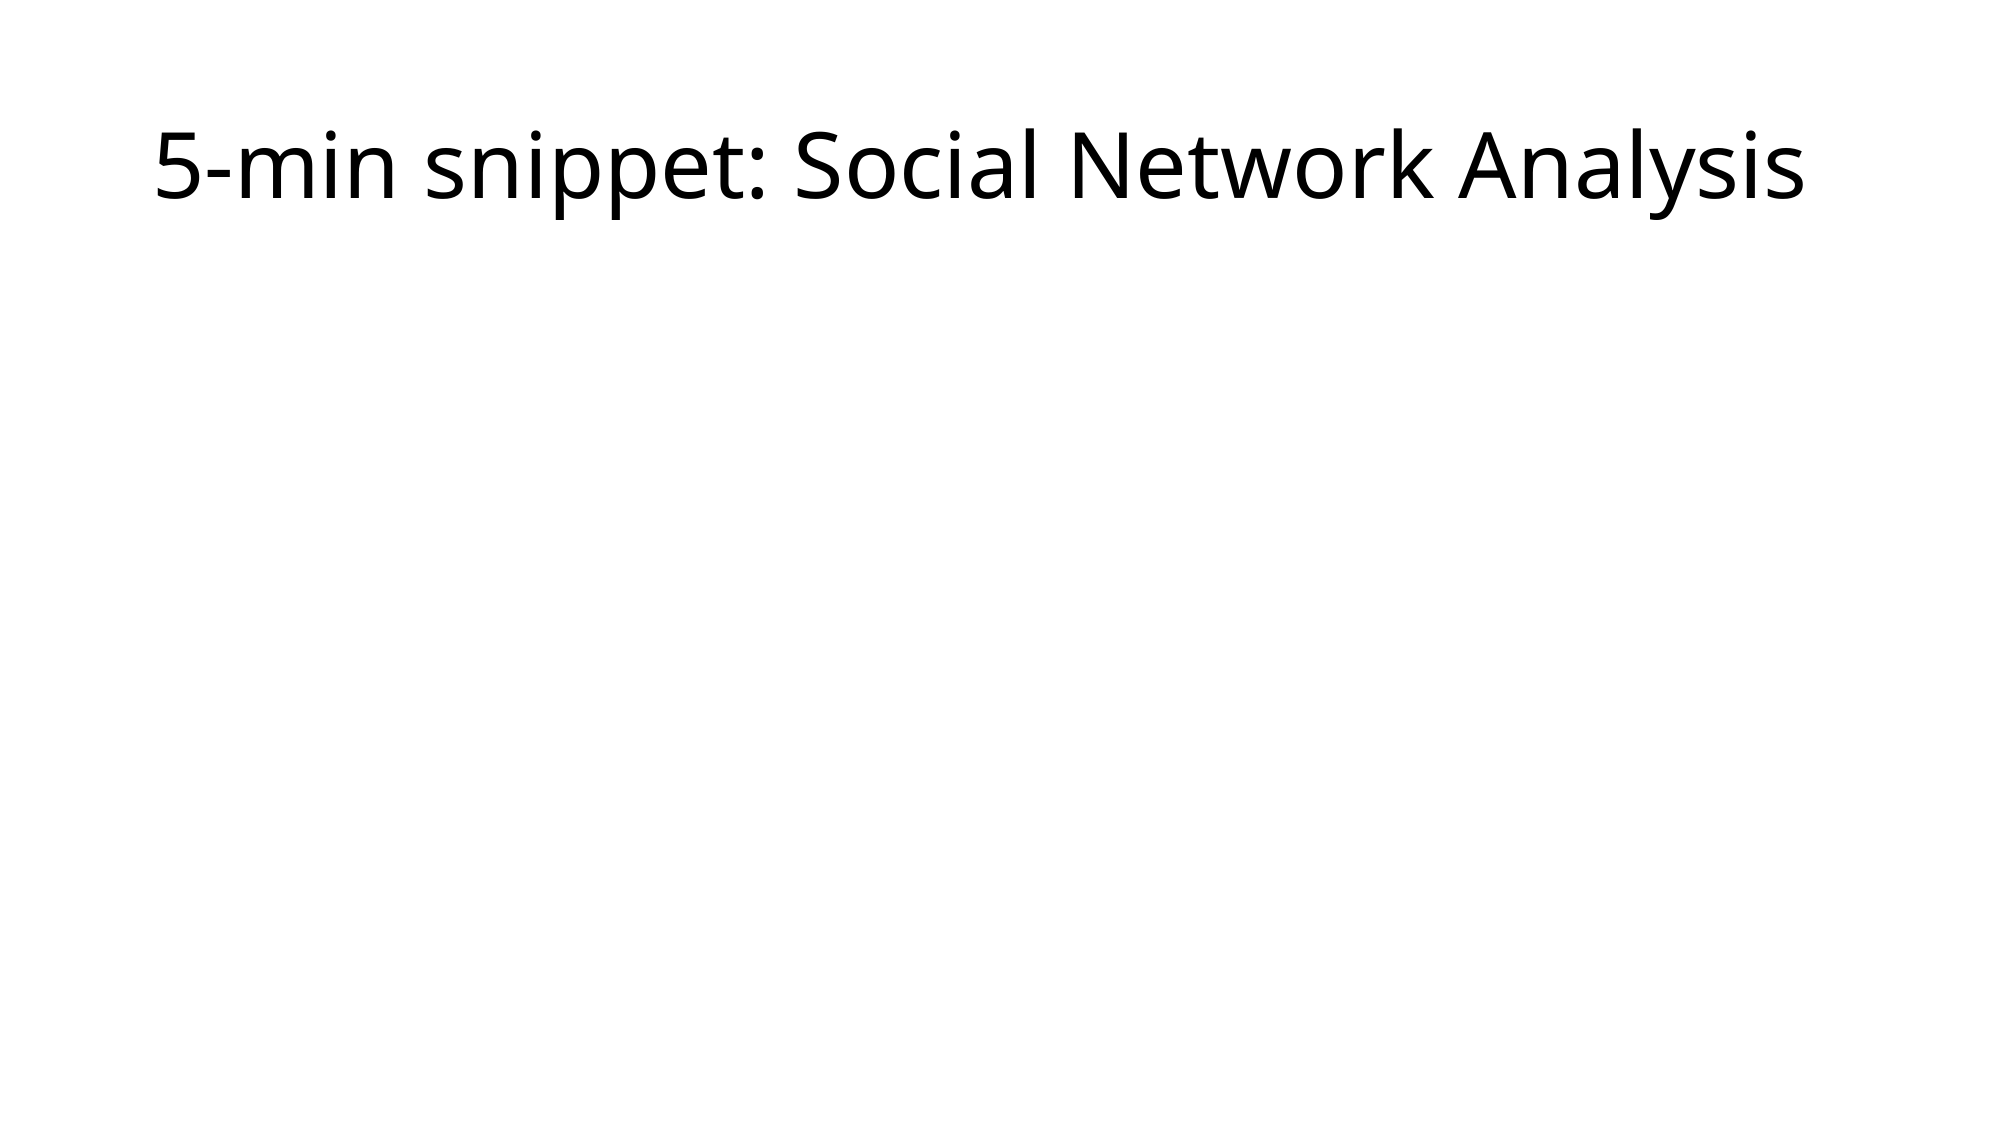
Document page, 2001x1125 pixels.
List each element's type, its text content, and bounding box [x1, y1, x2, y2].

title 5-min snippet: Social Network Analysis [137, 59, 1863, 278]
